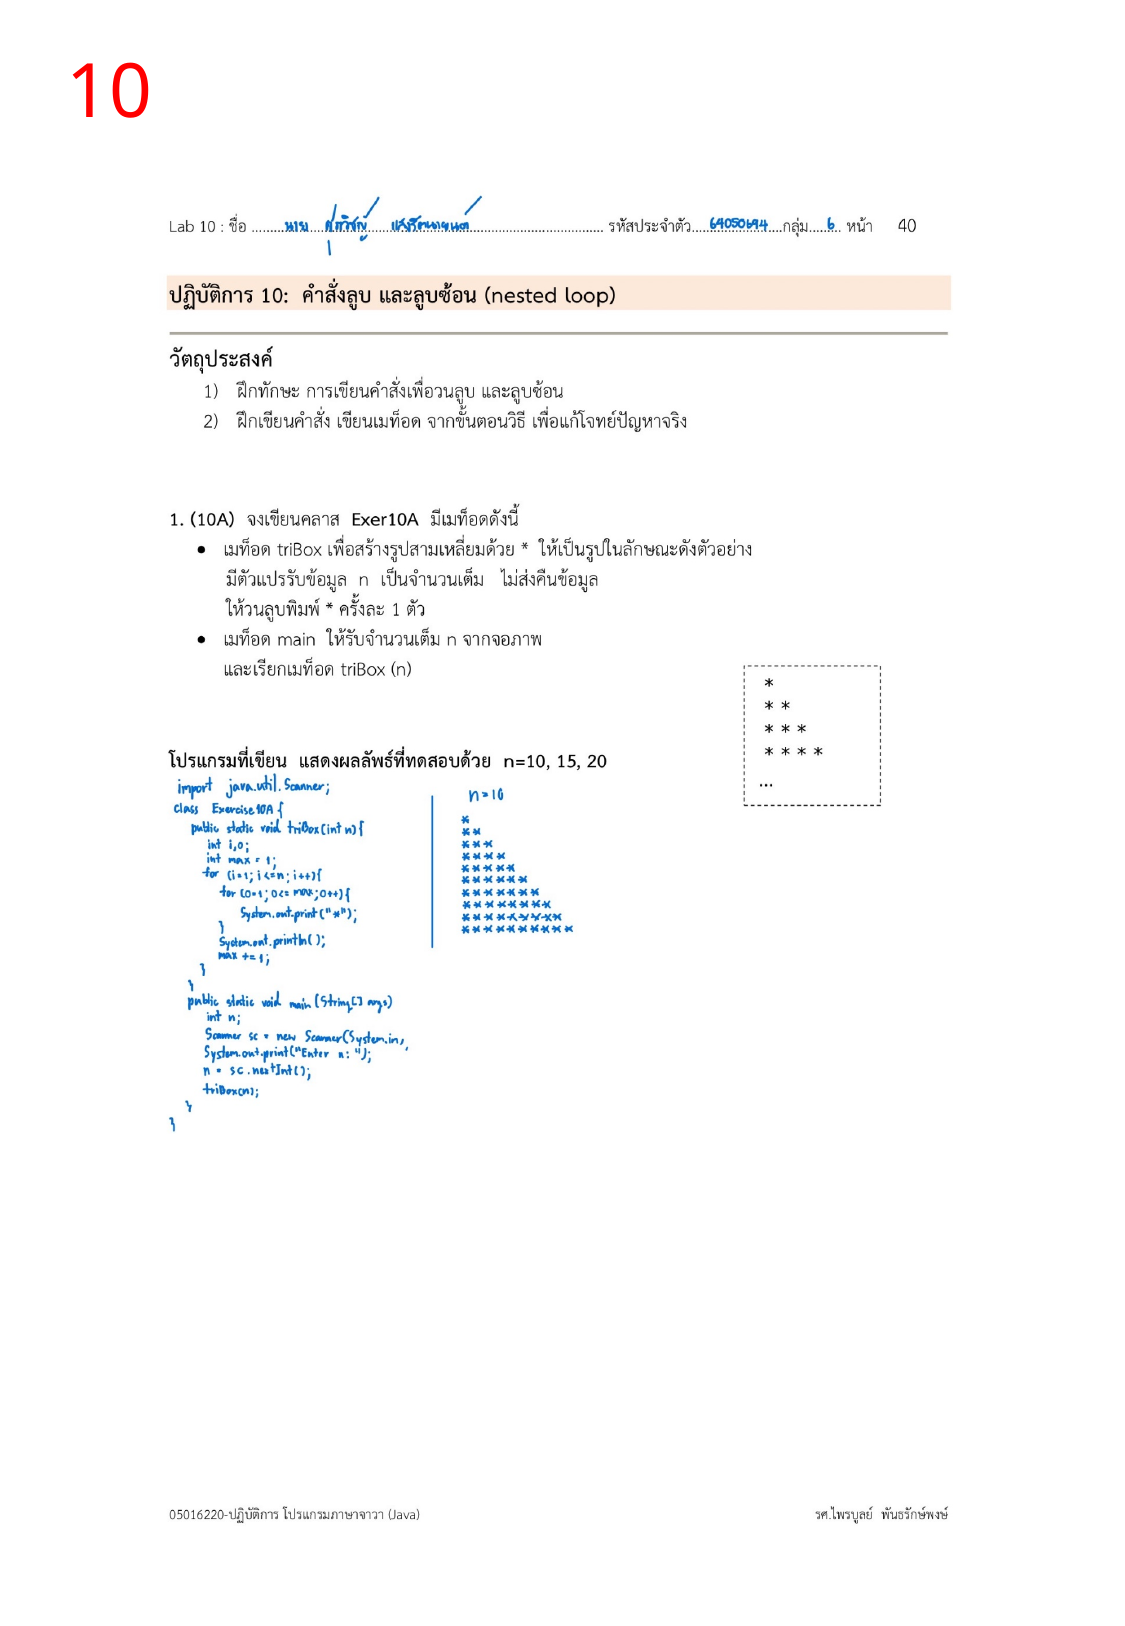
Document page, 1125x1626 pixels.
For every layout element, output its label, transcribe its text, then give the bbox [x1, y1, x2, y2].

picture [35, 141, 1055, 1590]
text_box 10A [52, 35, 194, 141]
